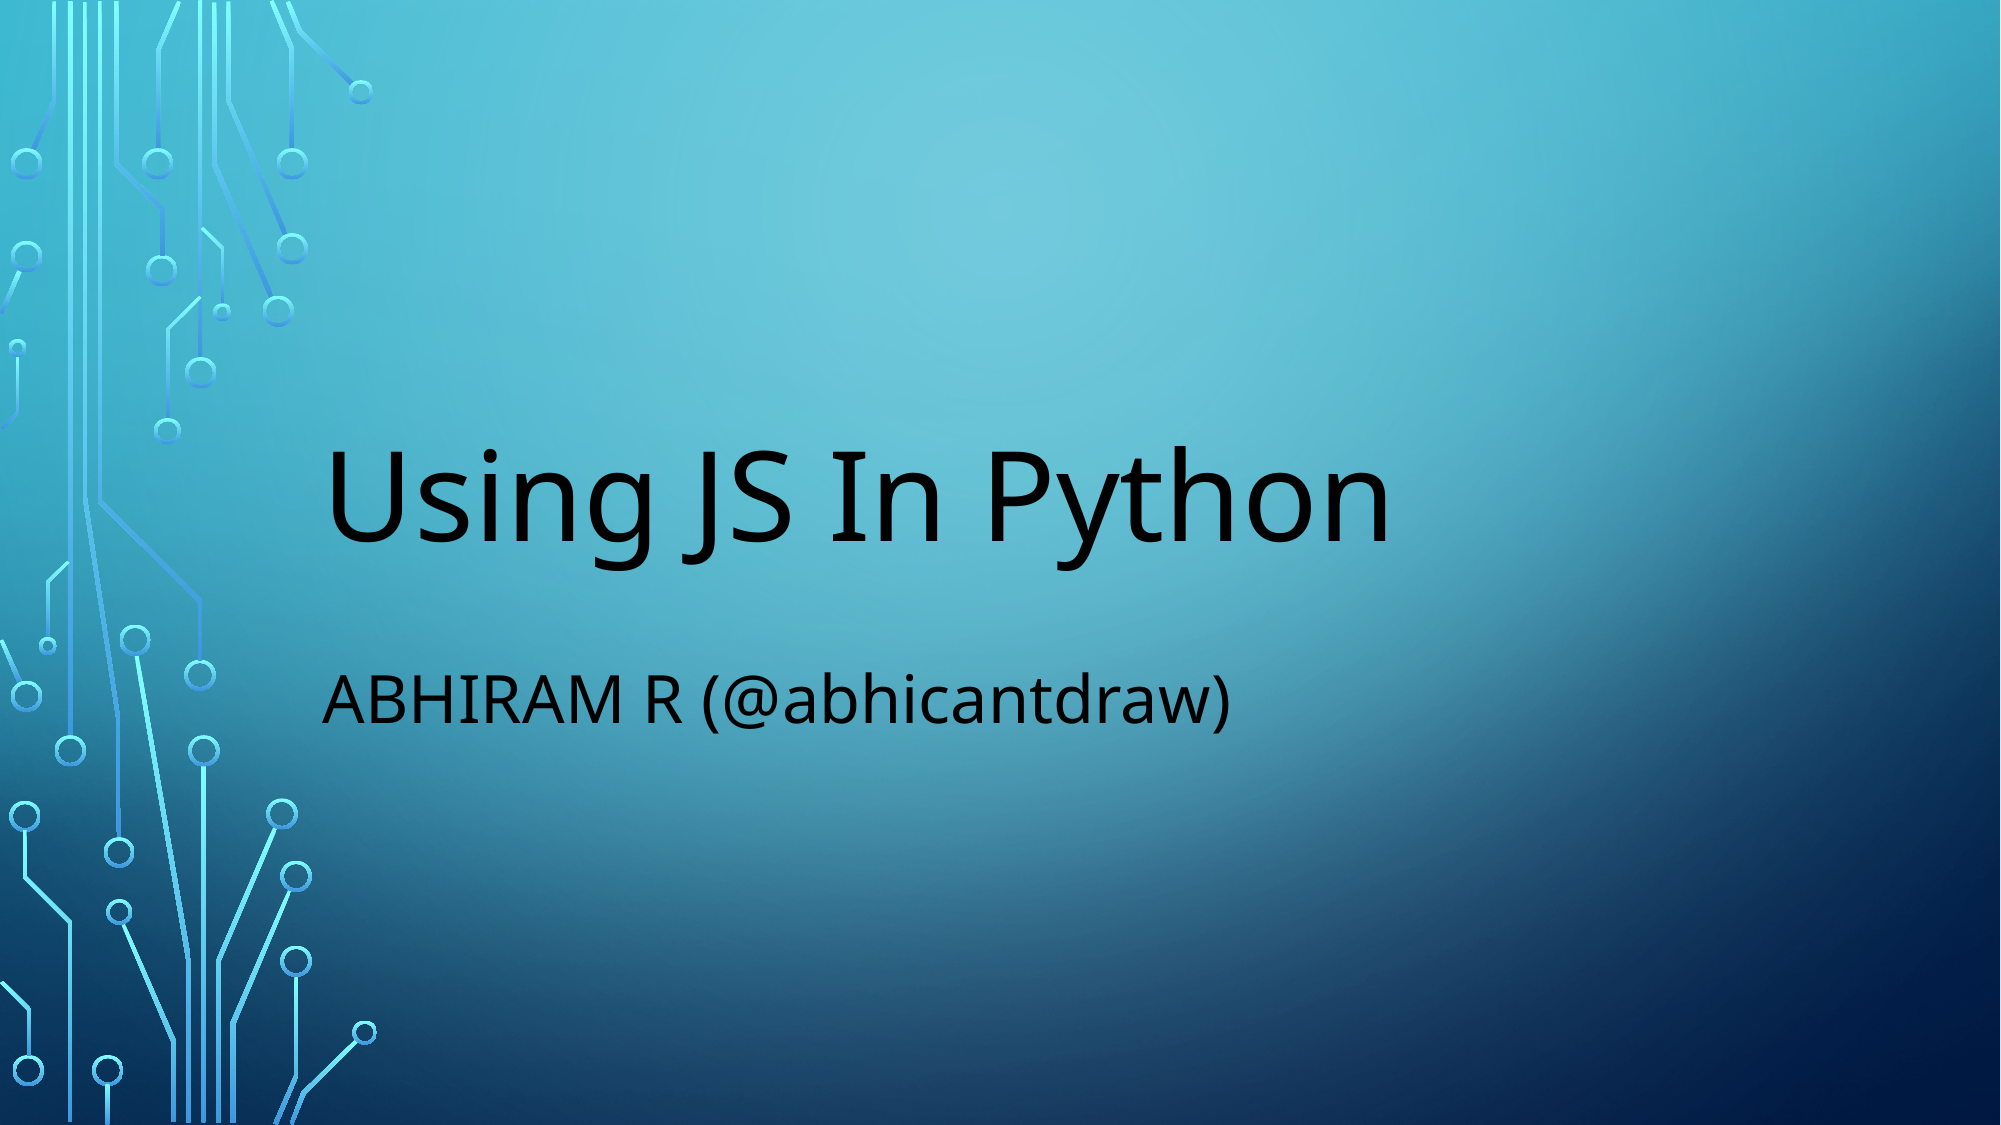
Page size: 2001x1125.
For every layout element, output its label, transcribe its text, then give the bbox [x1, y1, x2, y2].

title Using JS In Python [307, 184, 1750, 576]
subtitle Abhiram R (@abhicantdraw) [307, 633, 1763, 829]
